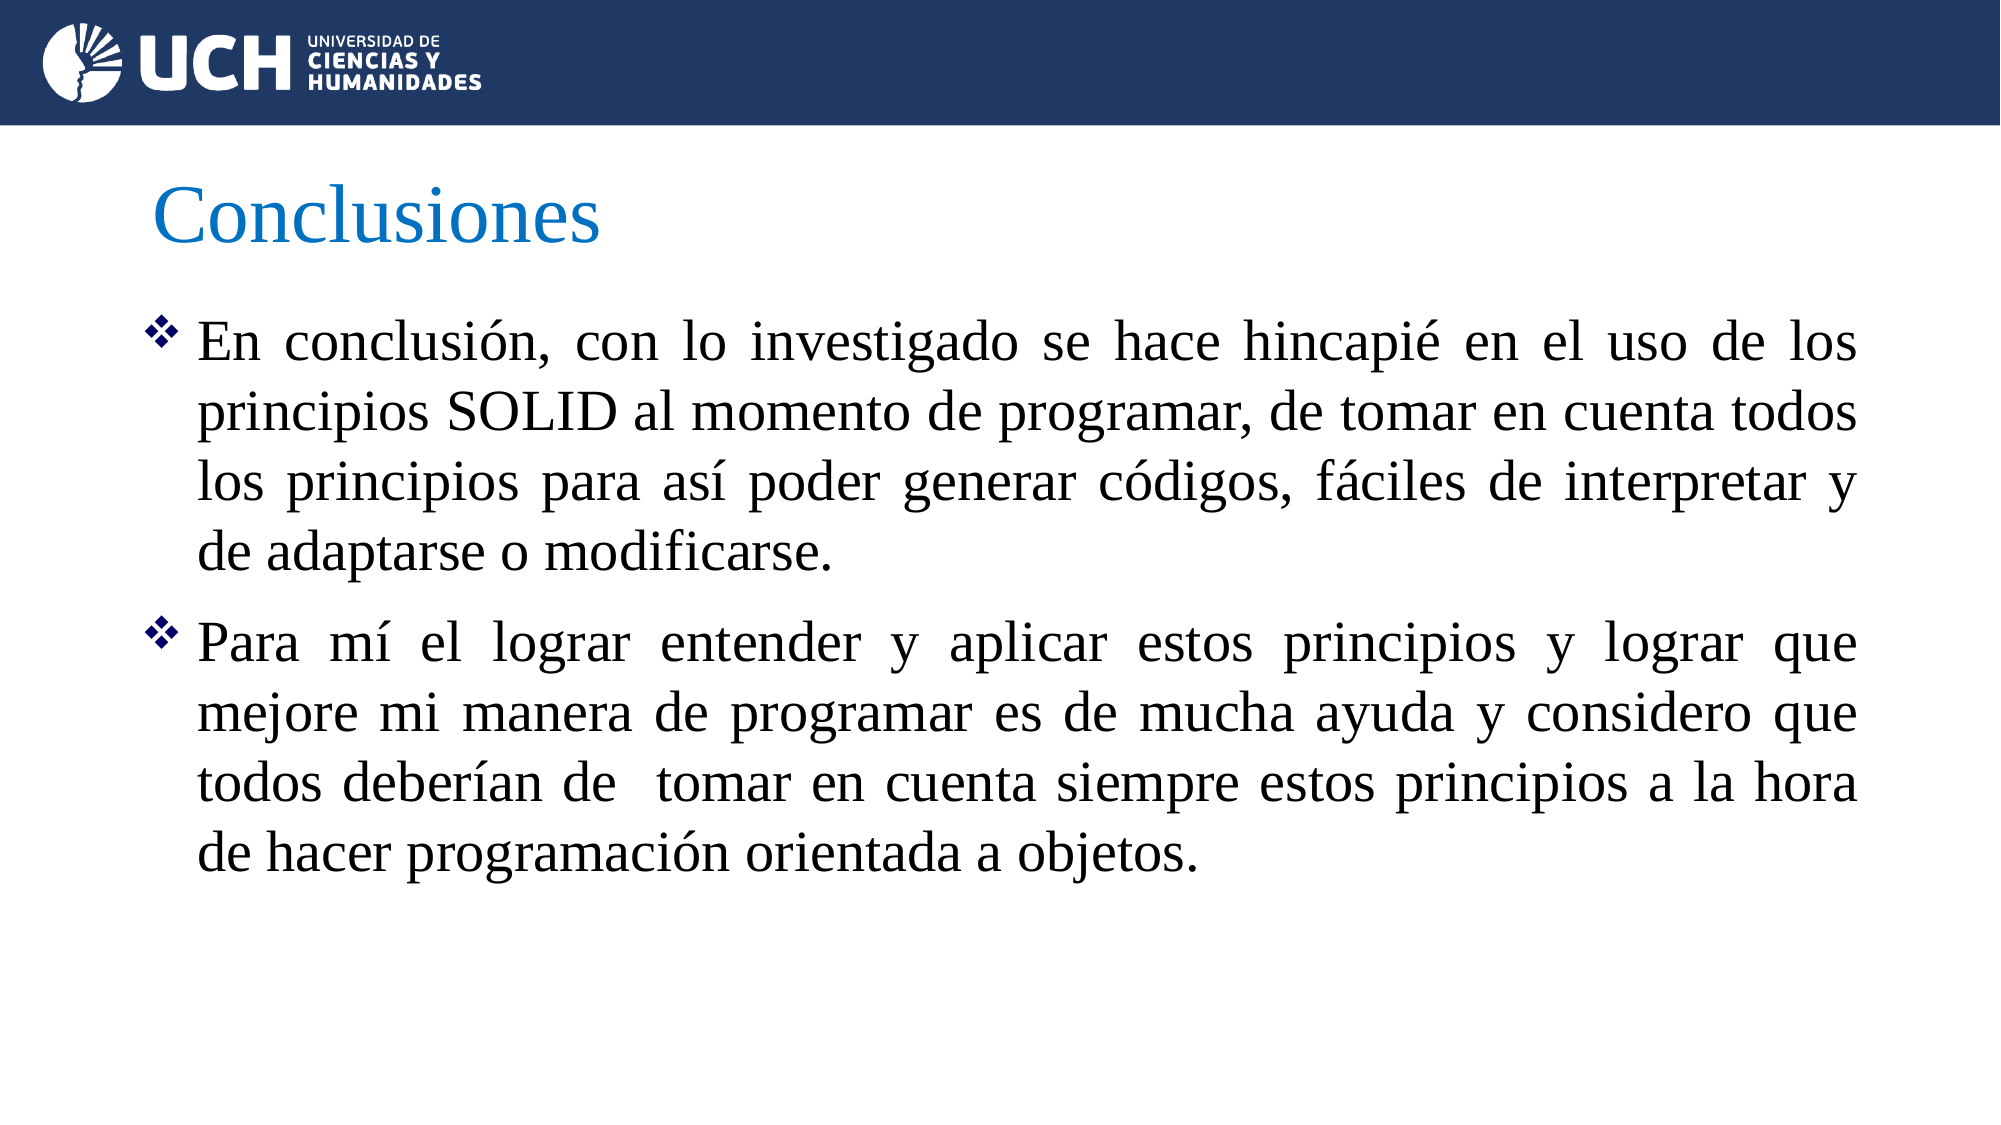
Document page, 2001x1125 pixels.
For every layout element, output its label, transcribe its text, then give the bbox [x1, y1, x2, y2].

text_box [0, 0, 2000, 126]
text_box En conclusión, con lo investigado se hace hincapié en el uso de los principios SOLID al momento de programar, de tomar en cuenta todos los principios para así poder generar códigos, fáciles de interpretar y de adaptarse o modificarse. Para mí el lograr entender y aplicar estos principios y lograr que mejore mi manera de programar es de mucha ayuda y considero que todos deberían de tomar en cuenta siempre estos principios a la hora de hacer programación orientada a objetos. [125, 294, 1875, 1047]
text_box Conclusiones [137, 152, 1615, 267]
